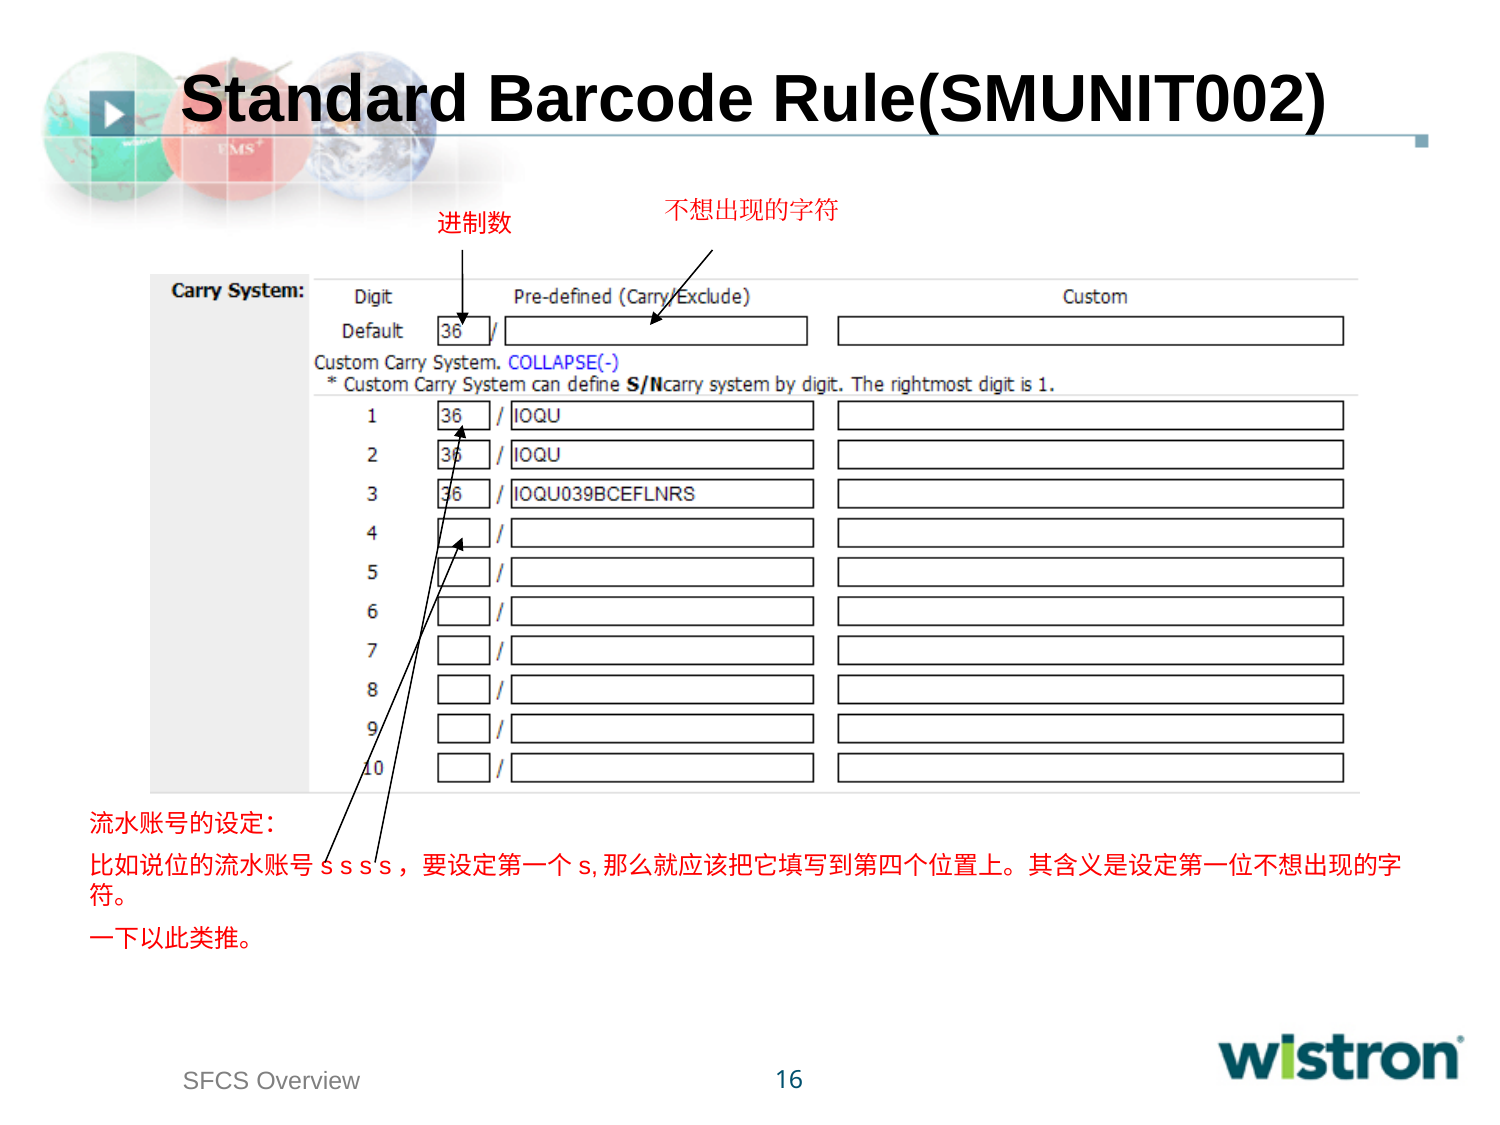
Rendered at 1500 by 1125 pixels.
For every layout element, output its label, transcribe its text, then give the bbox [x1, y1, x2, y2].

title Standard Barcode Rule(SMUNIT002) [165, 34, 1498, 155]
picture [1205, 998, 1471, 1125]
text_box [74, 187, 1438, 981]
picture [0, 0, 1500, 246]
